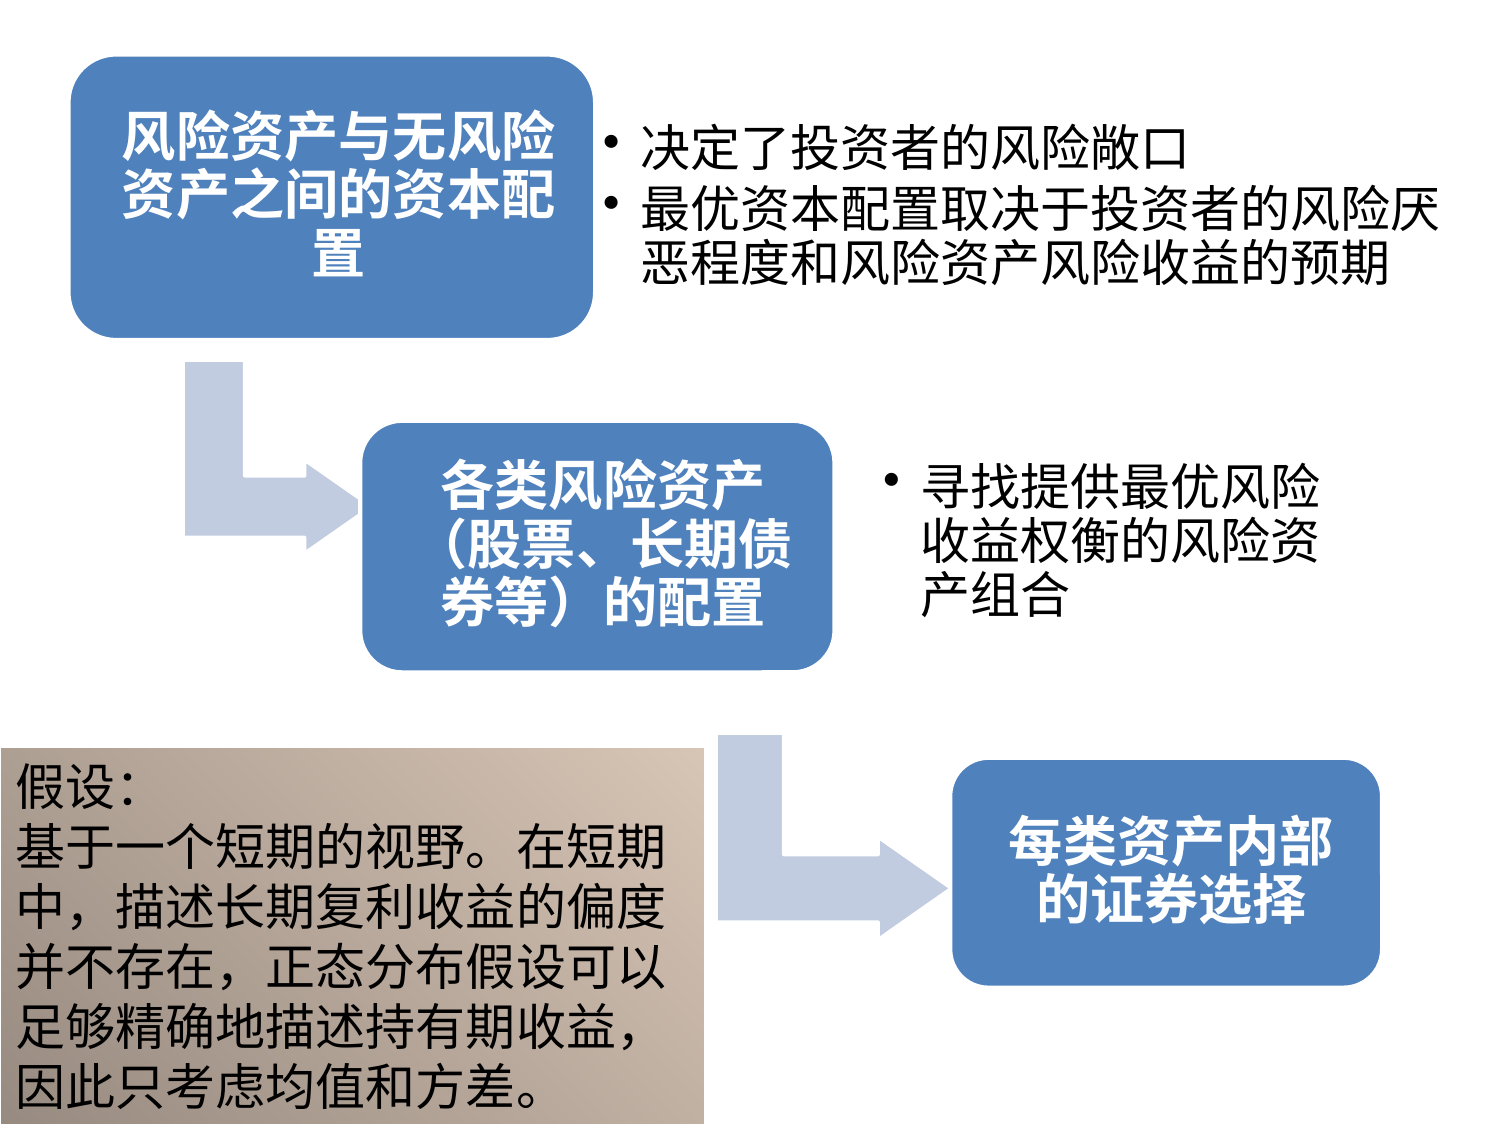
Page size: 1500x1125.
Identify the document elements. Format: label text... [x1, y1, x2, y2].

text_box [64, 54, 1459, 988]
text_box 假设： 基于一个短期的视野。在短期中，描述长期复利收益的偏度并不存在，正态分布假设可以足够精确地描述持有期收益，因此只考虑均值和方差。 [1, 748, 704, 1124]
